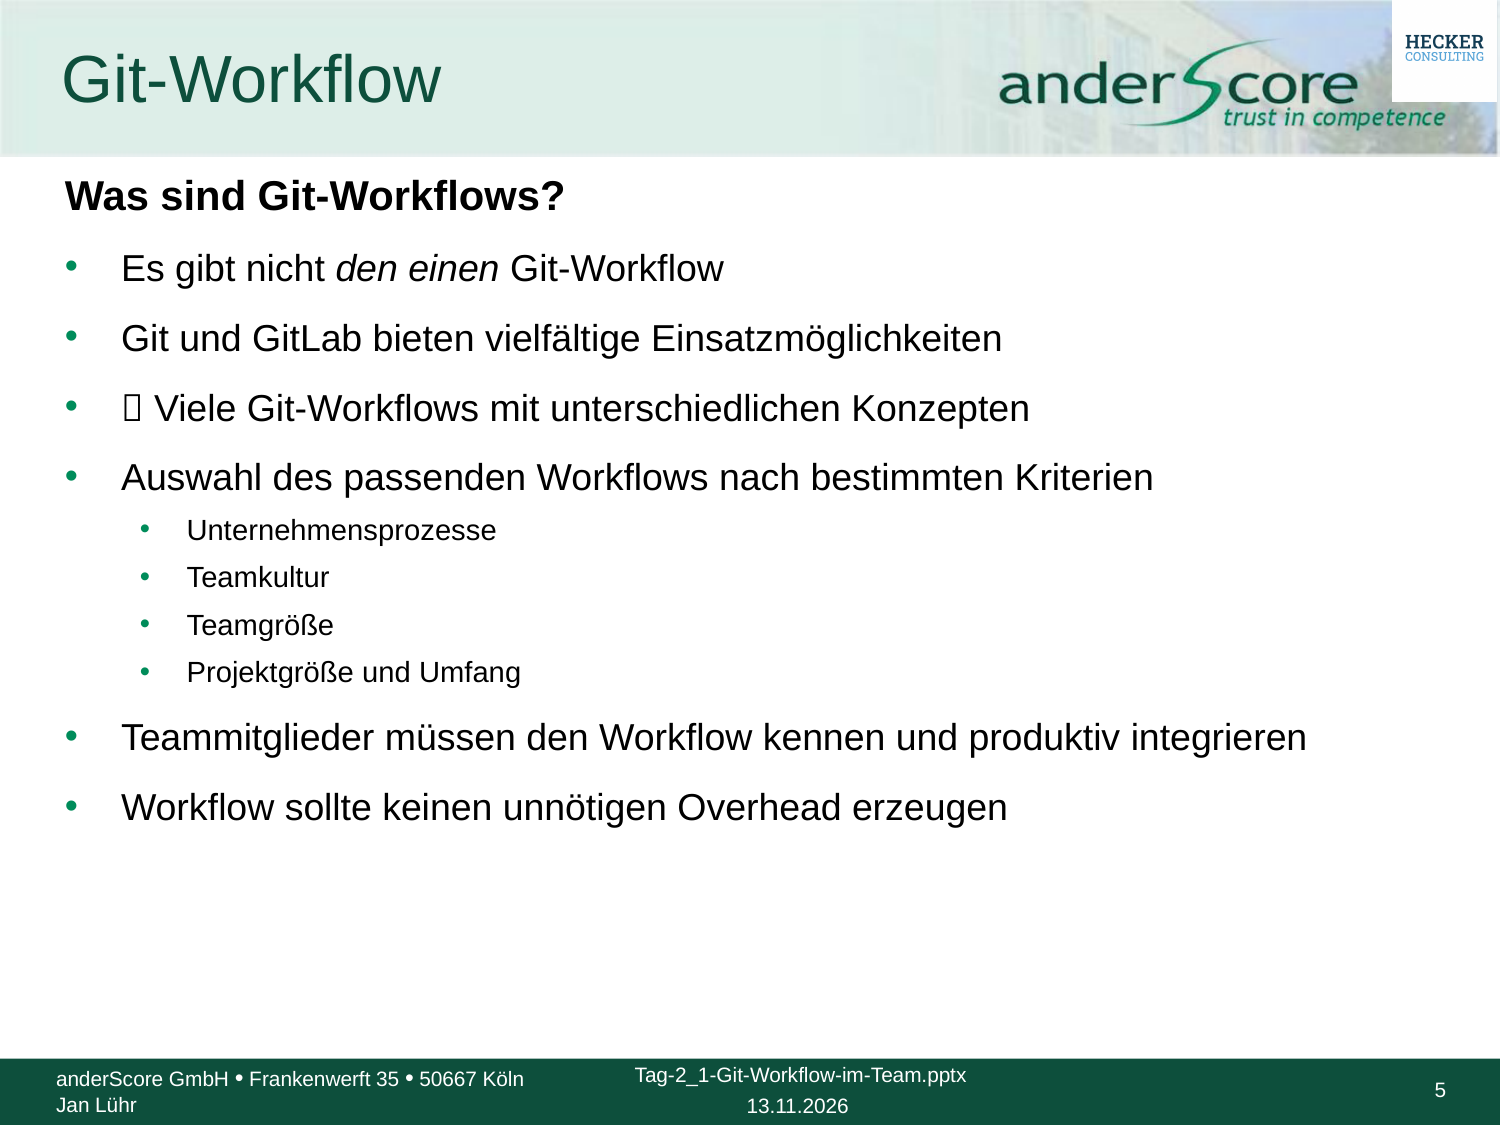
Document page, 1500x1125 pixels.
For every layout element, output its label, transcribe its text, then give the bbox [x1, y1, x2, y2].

title Git-Workflow [46, 23, 975, 140]
list Was sind Git-Workflows? Es gibt nicht den einen Git-Workflow Git und GitLab bieten vielfältige Einsatzmöglichkeiten  Viele Git-Workflows mit unterschiedlichen Konzepten Auswahl des passenden Workflows nach bestimmten Kriterien Unternehmensprozesse Teamkultur Teamgröße Projektgröße und Umfang Teammitglieder müssen den Workflow kennen und produktiv integrieren Workflow sollte keinen unnötigen Overhead erzeugen [49, 160, 1447, 1047]
picture [0, 0, 1500, 157]
